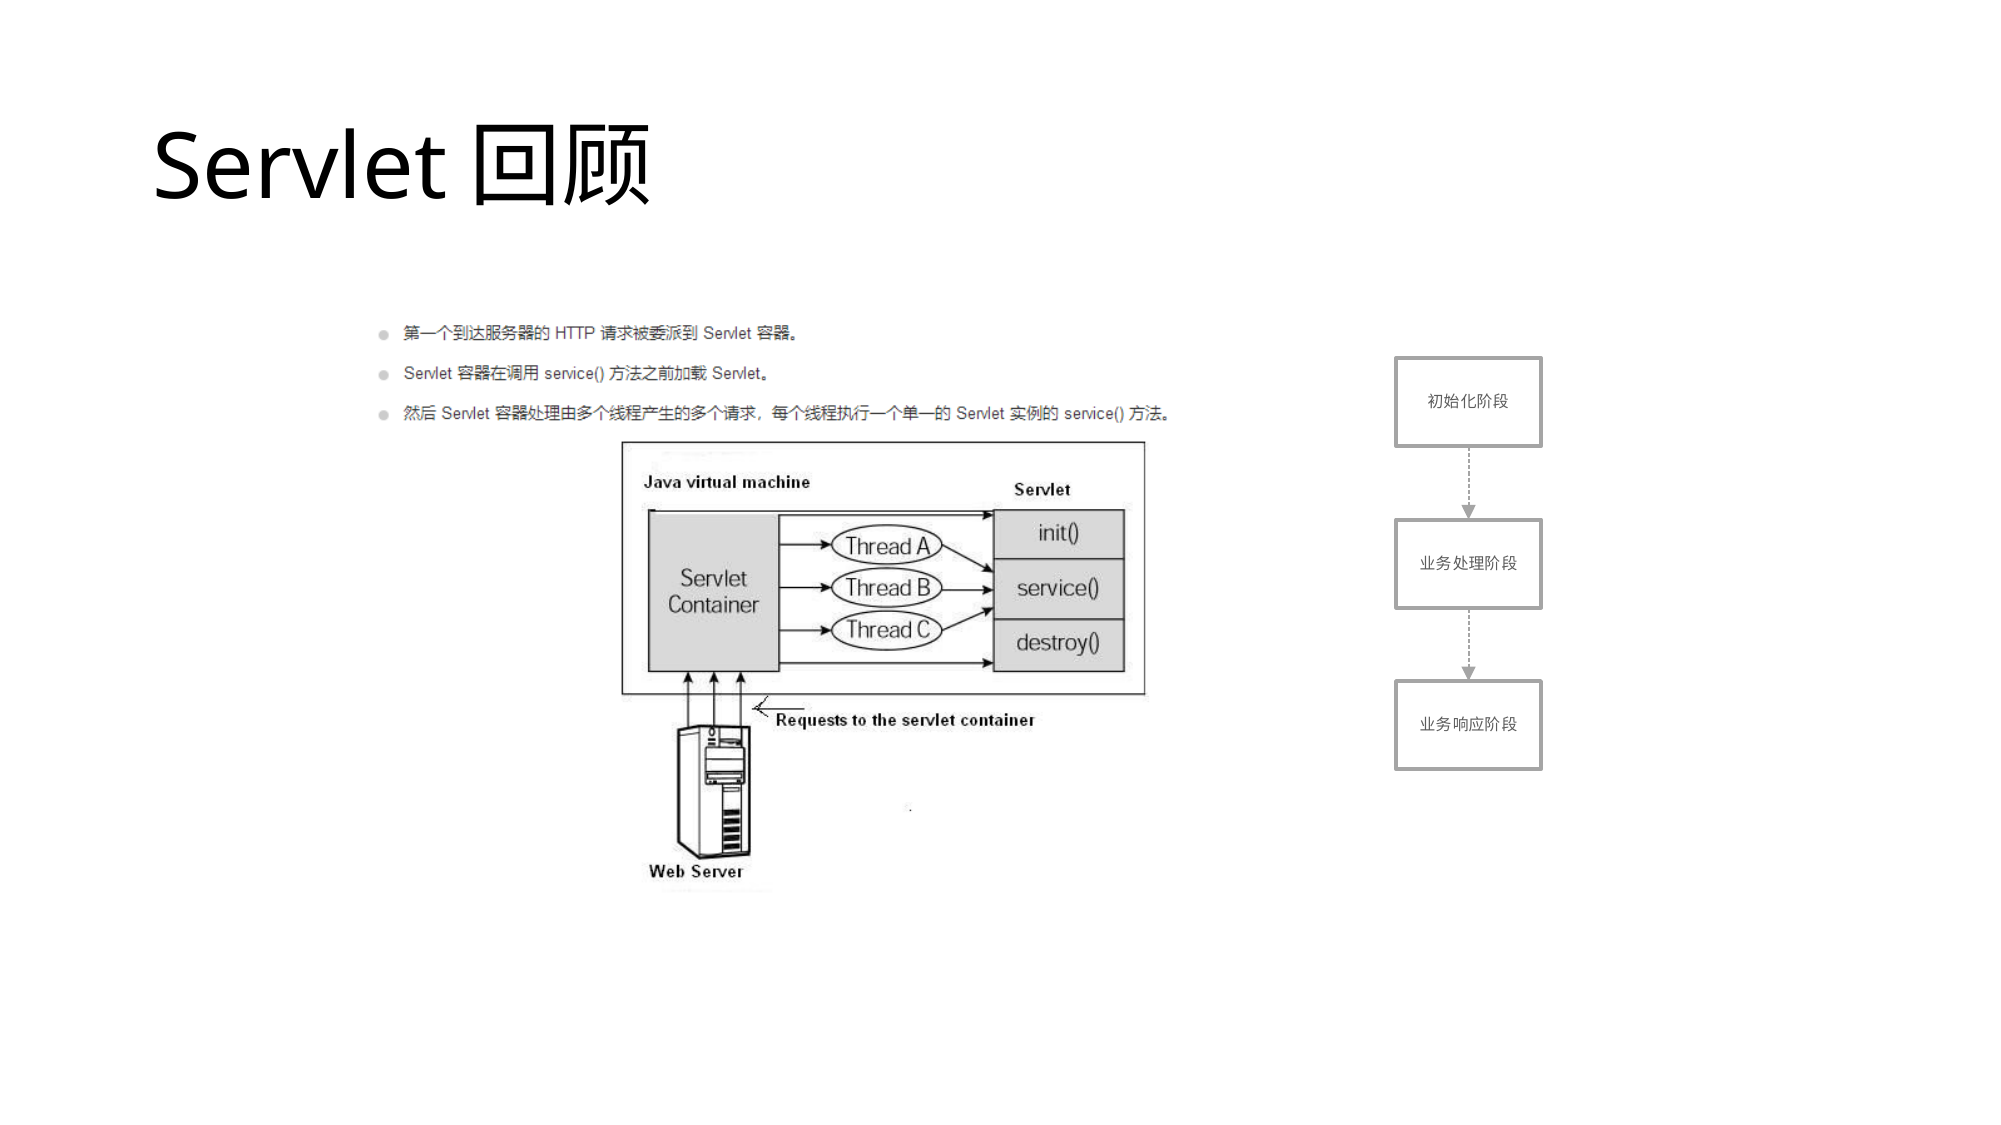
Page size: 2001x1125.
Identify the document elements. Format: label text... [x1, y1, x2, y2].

picture [370, 304, 1218, 910]
title Servlet回顾 [137, 59, 1863, 278]
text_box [1391, 353, 1544, 772]
